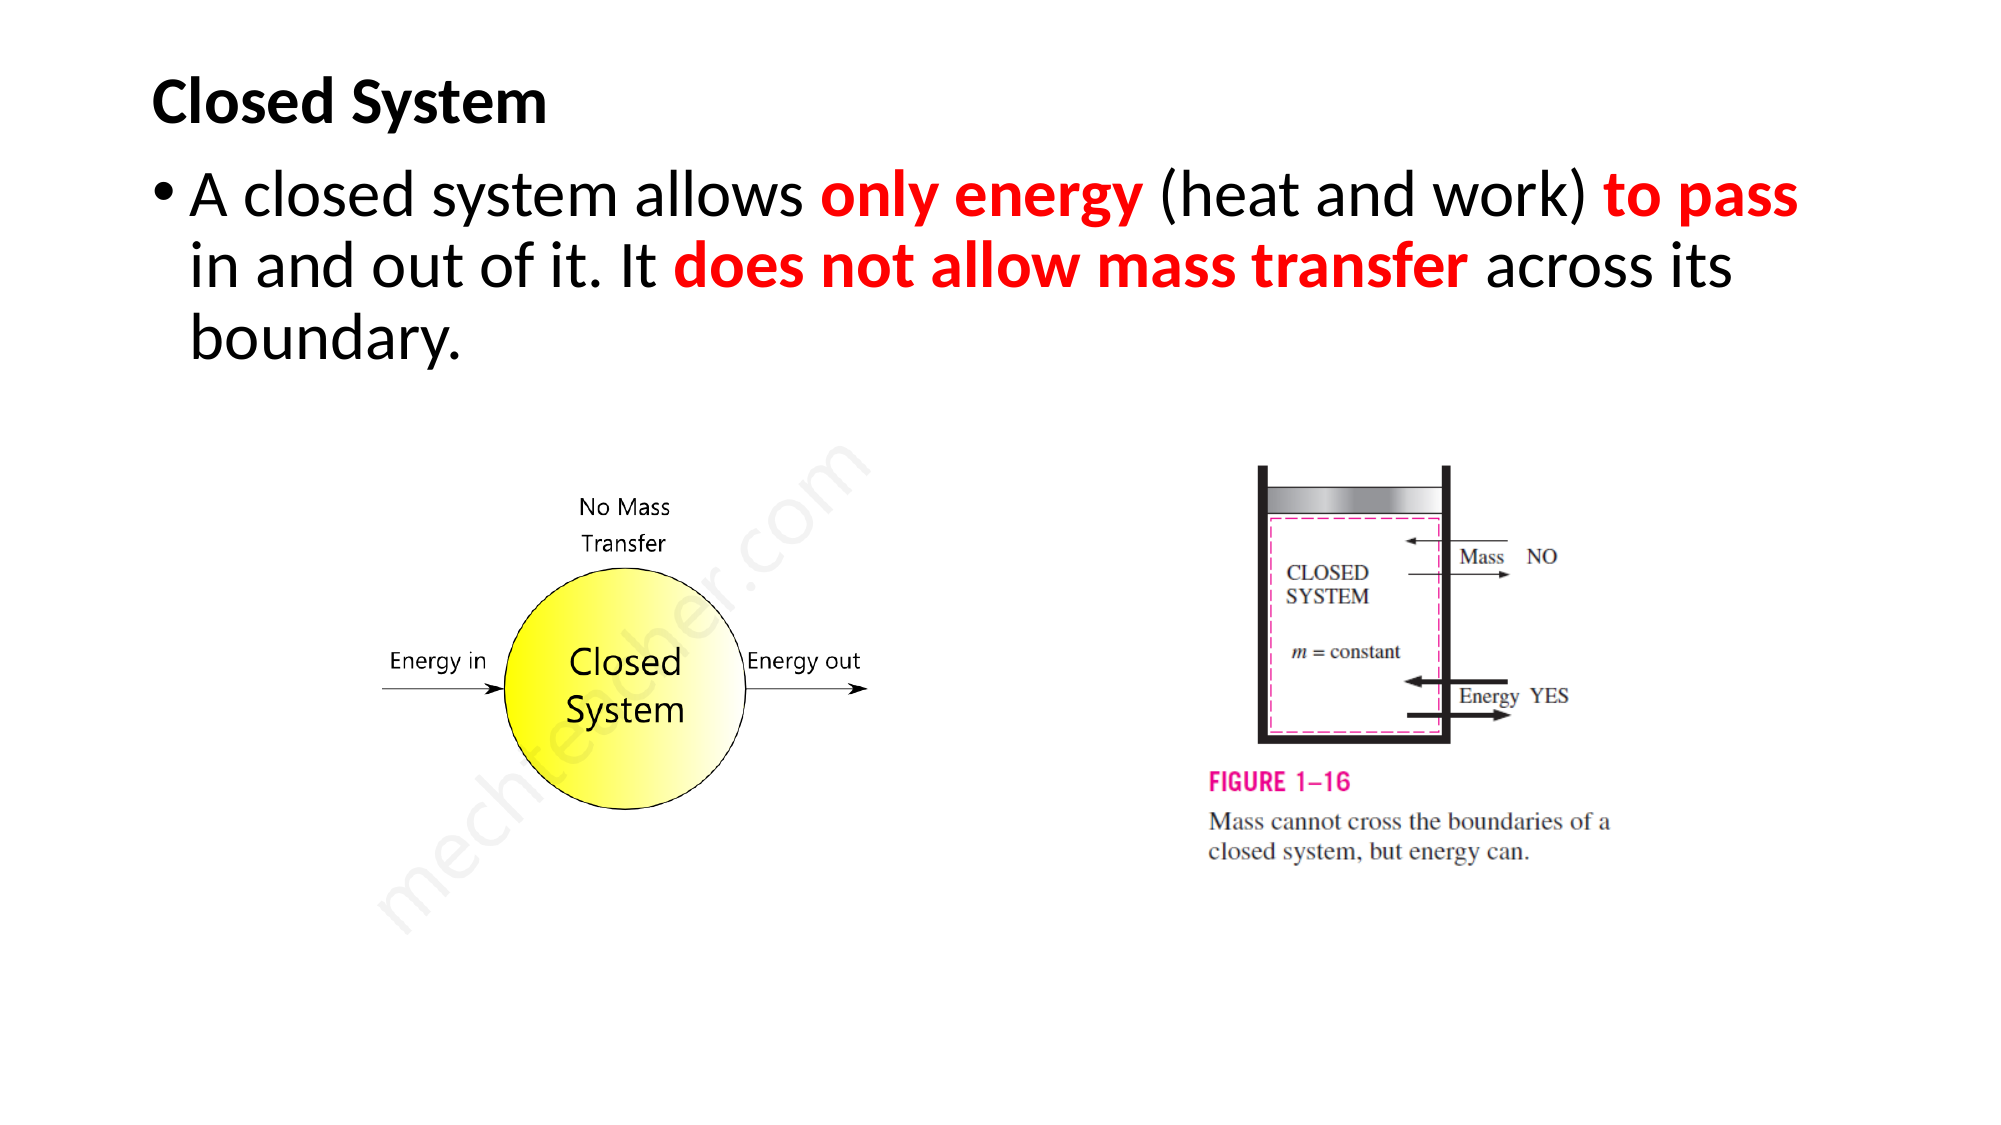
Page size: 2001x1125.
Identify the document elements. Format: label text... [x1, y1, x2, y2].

list Closed System A closed system allows only energy (heat and work) to pass in and out of it. It does not allow mass transfer across its boundary. [137, 58, 1863, 1014]
picture [376, 440, 871, 935]
picture [1161, 457, 1631, 918]
